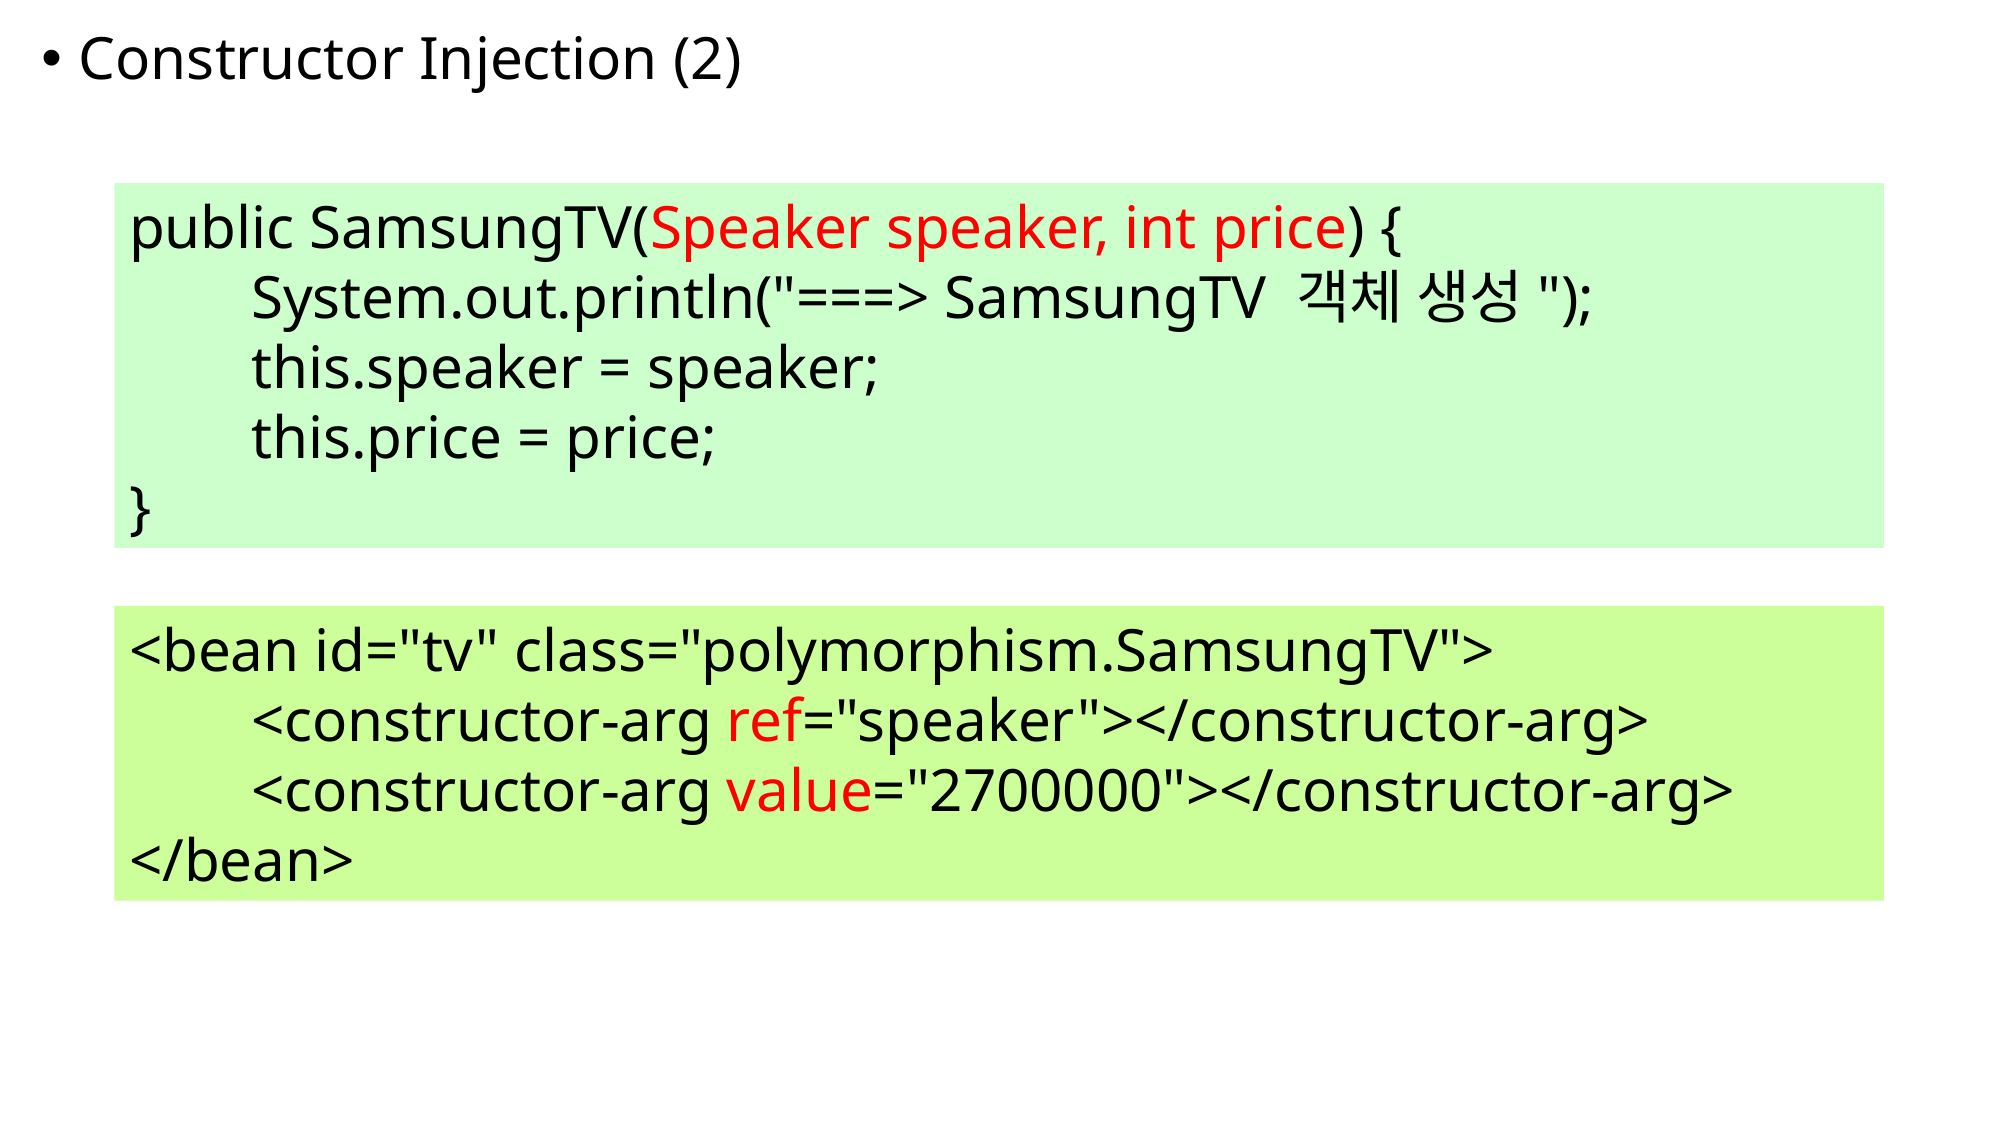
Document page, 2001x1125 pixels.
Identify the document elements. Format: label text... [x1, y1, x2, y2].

text_box public SamsungTV(Speaker speaker, int price) { System.out.println("===> SamsungTV 객체 생성"); this.speaker = speaker; this.price = price; } [114, 183, 1884, 548]
text_box <bean id="tv" class="polymorphism.SamsungTV"> <constructor-arg ref="speaker"></constructor-arg> <constructor-arg value="2700000"></constructor-arg> </bean> [114, 605, 1884, 901]
list Constructor Injection (2) [26, 21, 1976, 1105]
